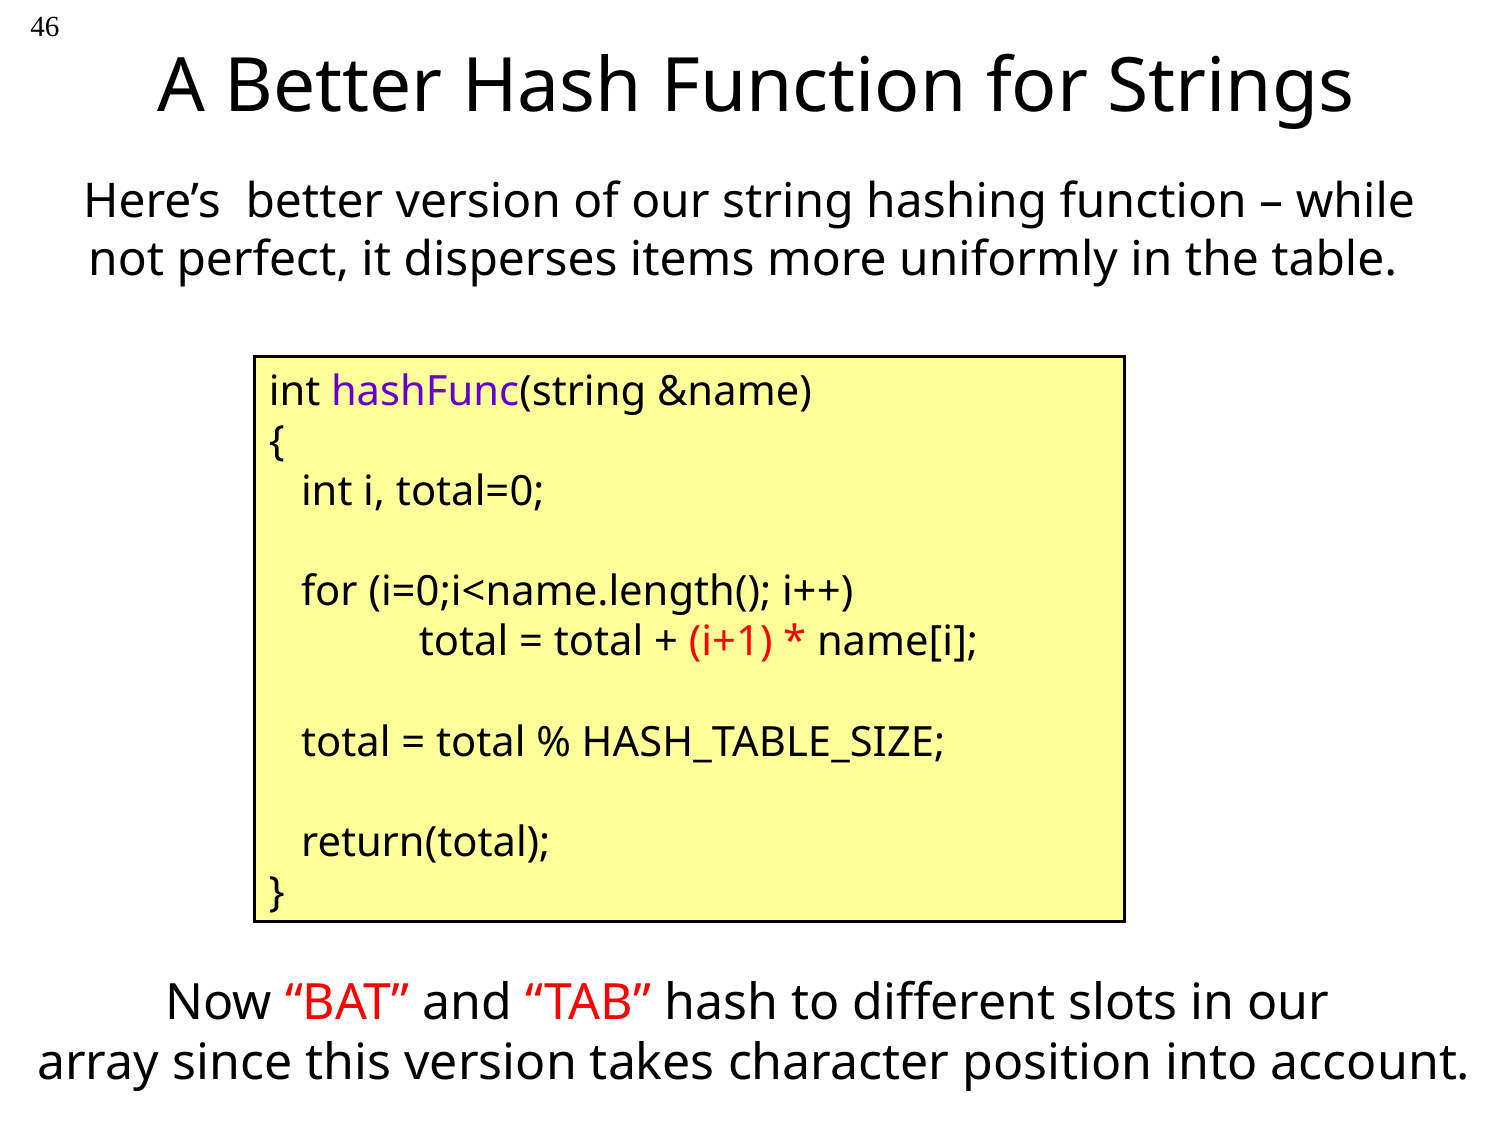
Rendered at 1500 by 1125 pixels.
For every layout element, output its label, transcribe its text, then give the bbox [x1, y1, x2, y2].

text_box Now “BAT” and “TAB” hash to different slots in our array since this version takes character position into account. [22, 962, 1487, 1098]
text_box Here’s better version of our string hashing function – while not perfect, it disperses items more uniformly in the table. [50, 162, 1450, 293]
slide_number 46 [0, 0, 76, 76]
text_box int hashFunc(string &name) { int i, total=0; for (i=0;i<name.length(); i++) total = total + (i+1) * name[i]; total = total % HASH_TABLE_SIZE; return(total); } [254, 356, 1125, 922]
title A Better Hash Function for Strings [99, 0, 1413, 162]
